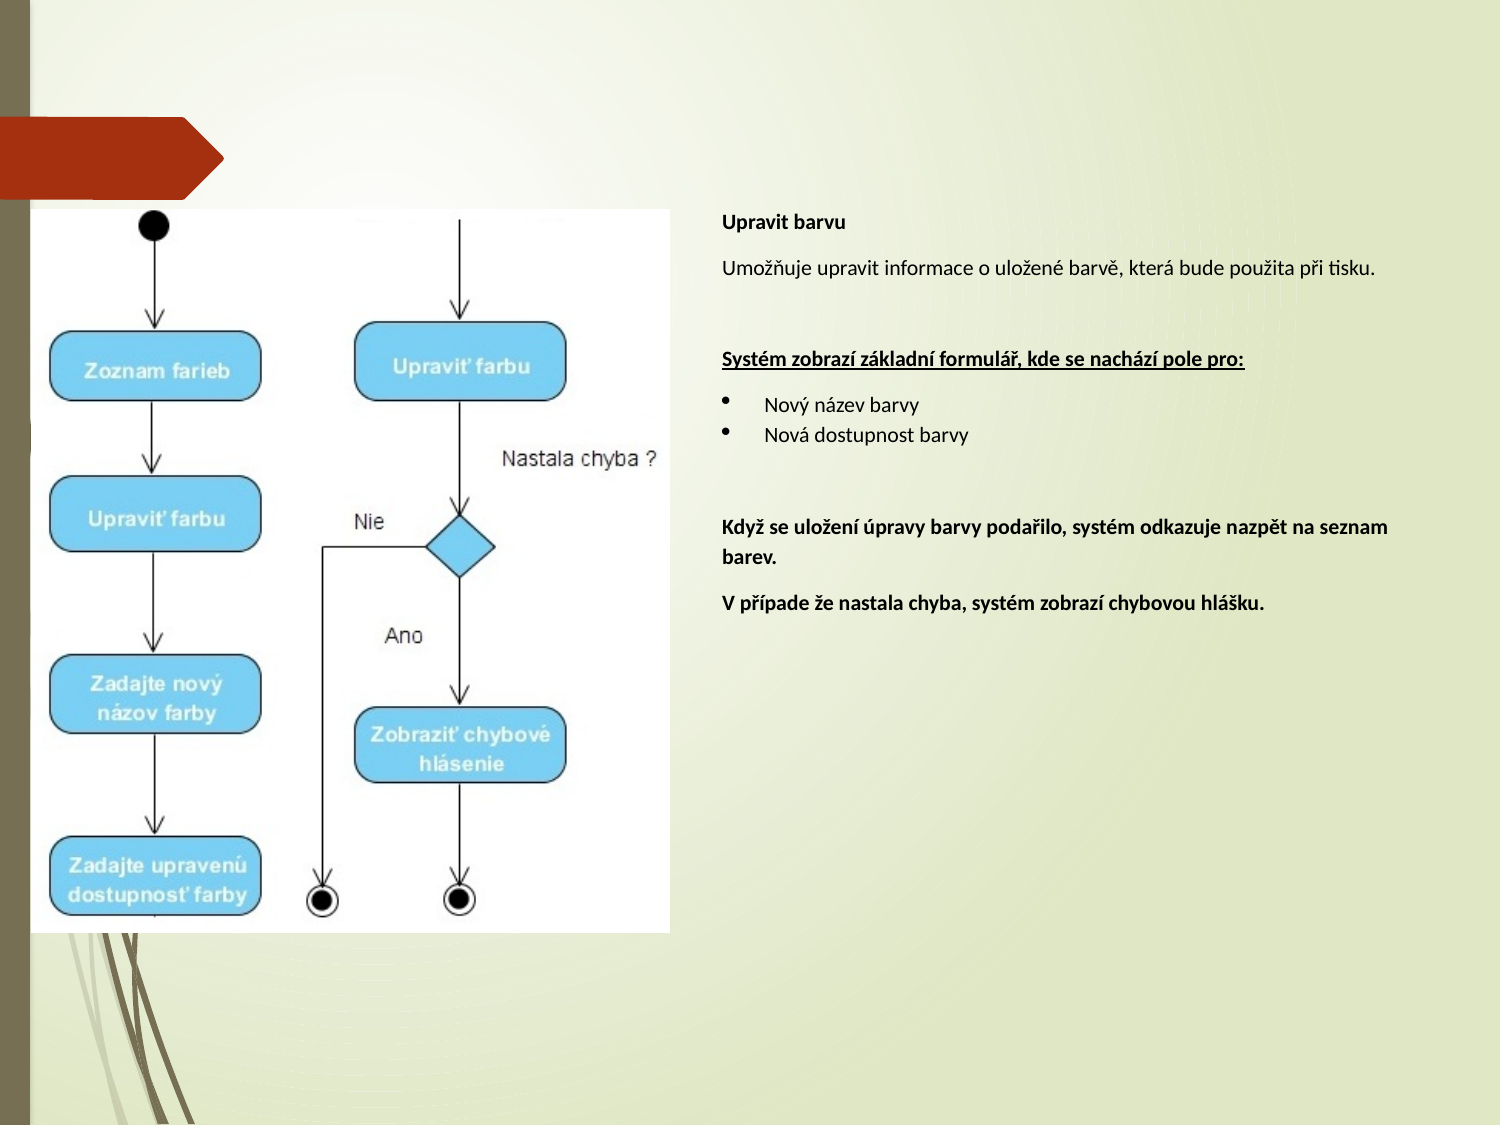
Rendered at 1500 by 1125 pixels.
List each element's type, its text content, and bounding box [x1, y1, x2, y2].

picture [31, 209, 671, 933]
text_box Upravit barvu Umožňuje upravit informace o uložené barvě, která bude použita při tisku. Systém zobrazí základní formulář, kde se nachází pole pro: Nový název barvy Nová dostupnost barvy Když se uložení úpravy barvy podařilo, systém odkazuje nazpět na seznam barev. V případe že nastala chyba, systém zobrazí chybovou hlášku. [707, 196, 1458, 622]
